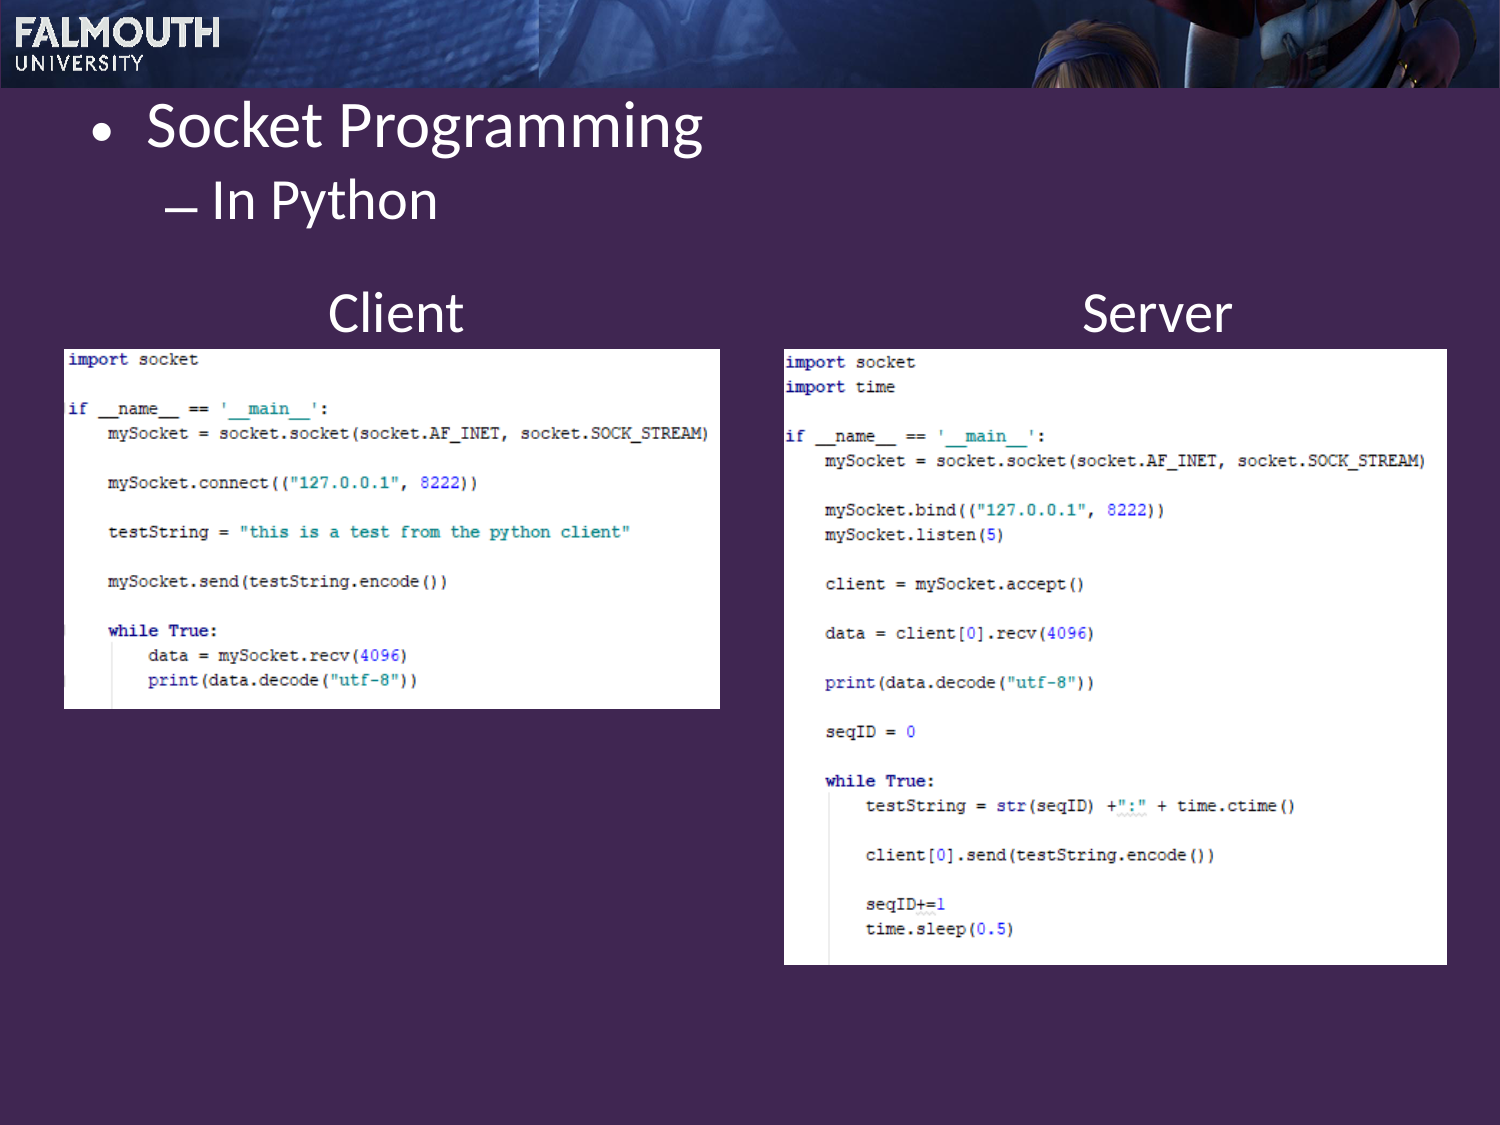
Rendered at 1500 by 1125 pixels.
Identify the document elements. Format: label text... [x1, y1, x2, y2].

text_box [64, 231, 1498, 1088]
list Socket Programming In Python [75, 90, 1425, 230]
picture [0, 0, 1500, 90]
